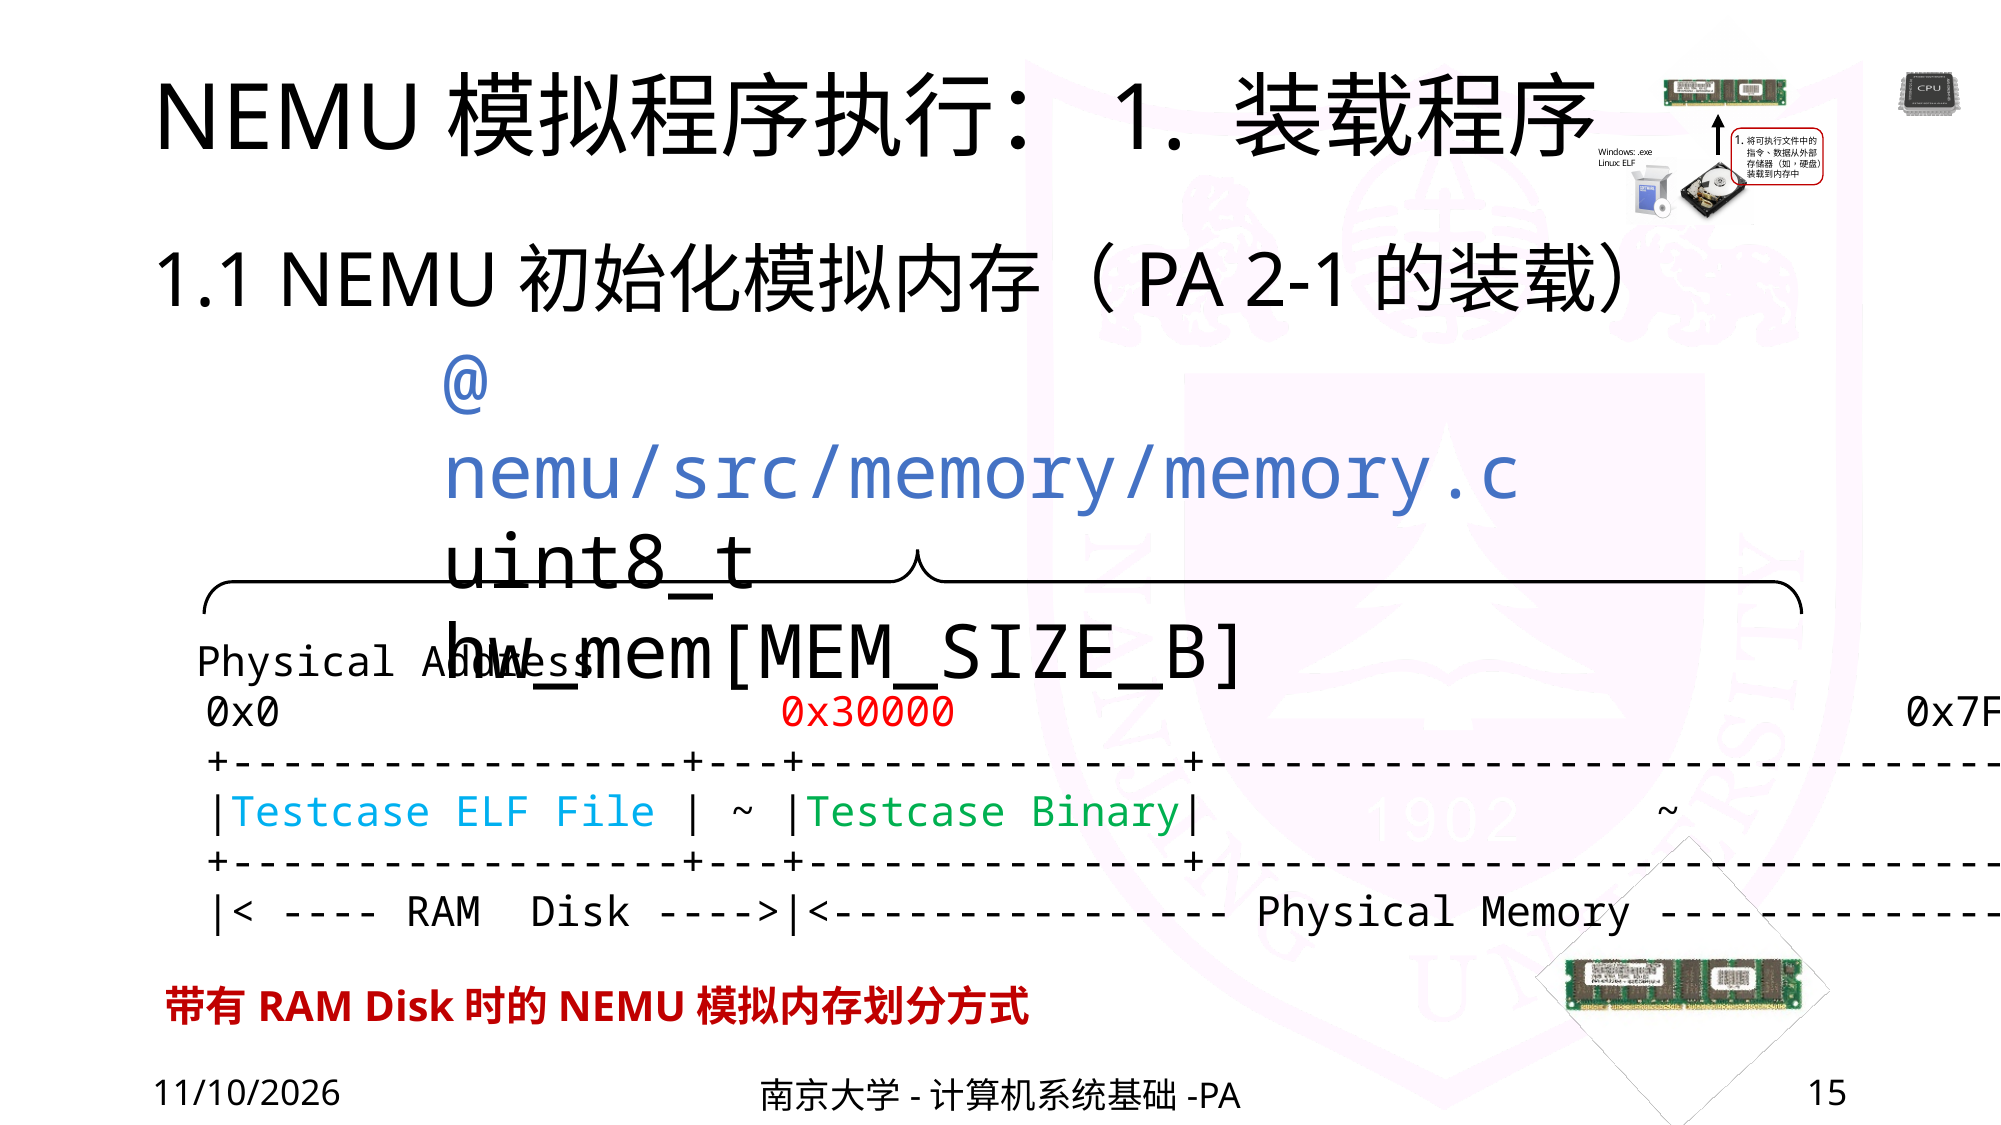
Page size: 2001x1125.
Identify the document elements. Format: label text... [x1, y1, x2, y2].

title NEMU模拟程序执行：1. 装载程序 [137, 59, 1592, 181]
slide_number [137, 1064, 588, 1125]
text_box @ nemu/src/memory/memory.c uint8_t hw_mem[MEM_SIZE_B] [428, 329, 1572, 580]
text_box Physical Address 0x0 0x30000 0x7FFFFFF +------------------+---+---------------+-------------------------------------+ |Testcase ELF File | ~ |Testcase Binary| ~ | +------------------+---+---------------+-------------------------------------+ |< ---- RAM Disk ---->|<---------------- Physical Memory ------------------>| [106, 627, 2000, 943]
footer 南京大学-计算机系统基础-PA [662, 1064, 1338, 1125]
text_box [202, 549, 1804, 615]
slide_number 15 [1412, 1064, 1863, 1125]
text_box @ nemu/src/memory/memory.c uint8_t hw_mem[MEM_SIZE_B] [428, 614, 1572, 701]
text_box 带有RAM Disk时的NEMU模拟内存划分方式 [129, 972, 1045, 1037]
picture [1592, 15, 1963, 225]
text_box 1.1 NEMU初始化模拟内存（PA 2-1的装载） [137, 224, 1830, 329]
picture [1536, 879, 1830, 1088]
